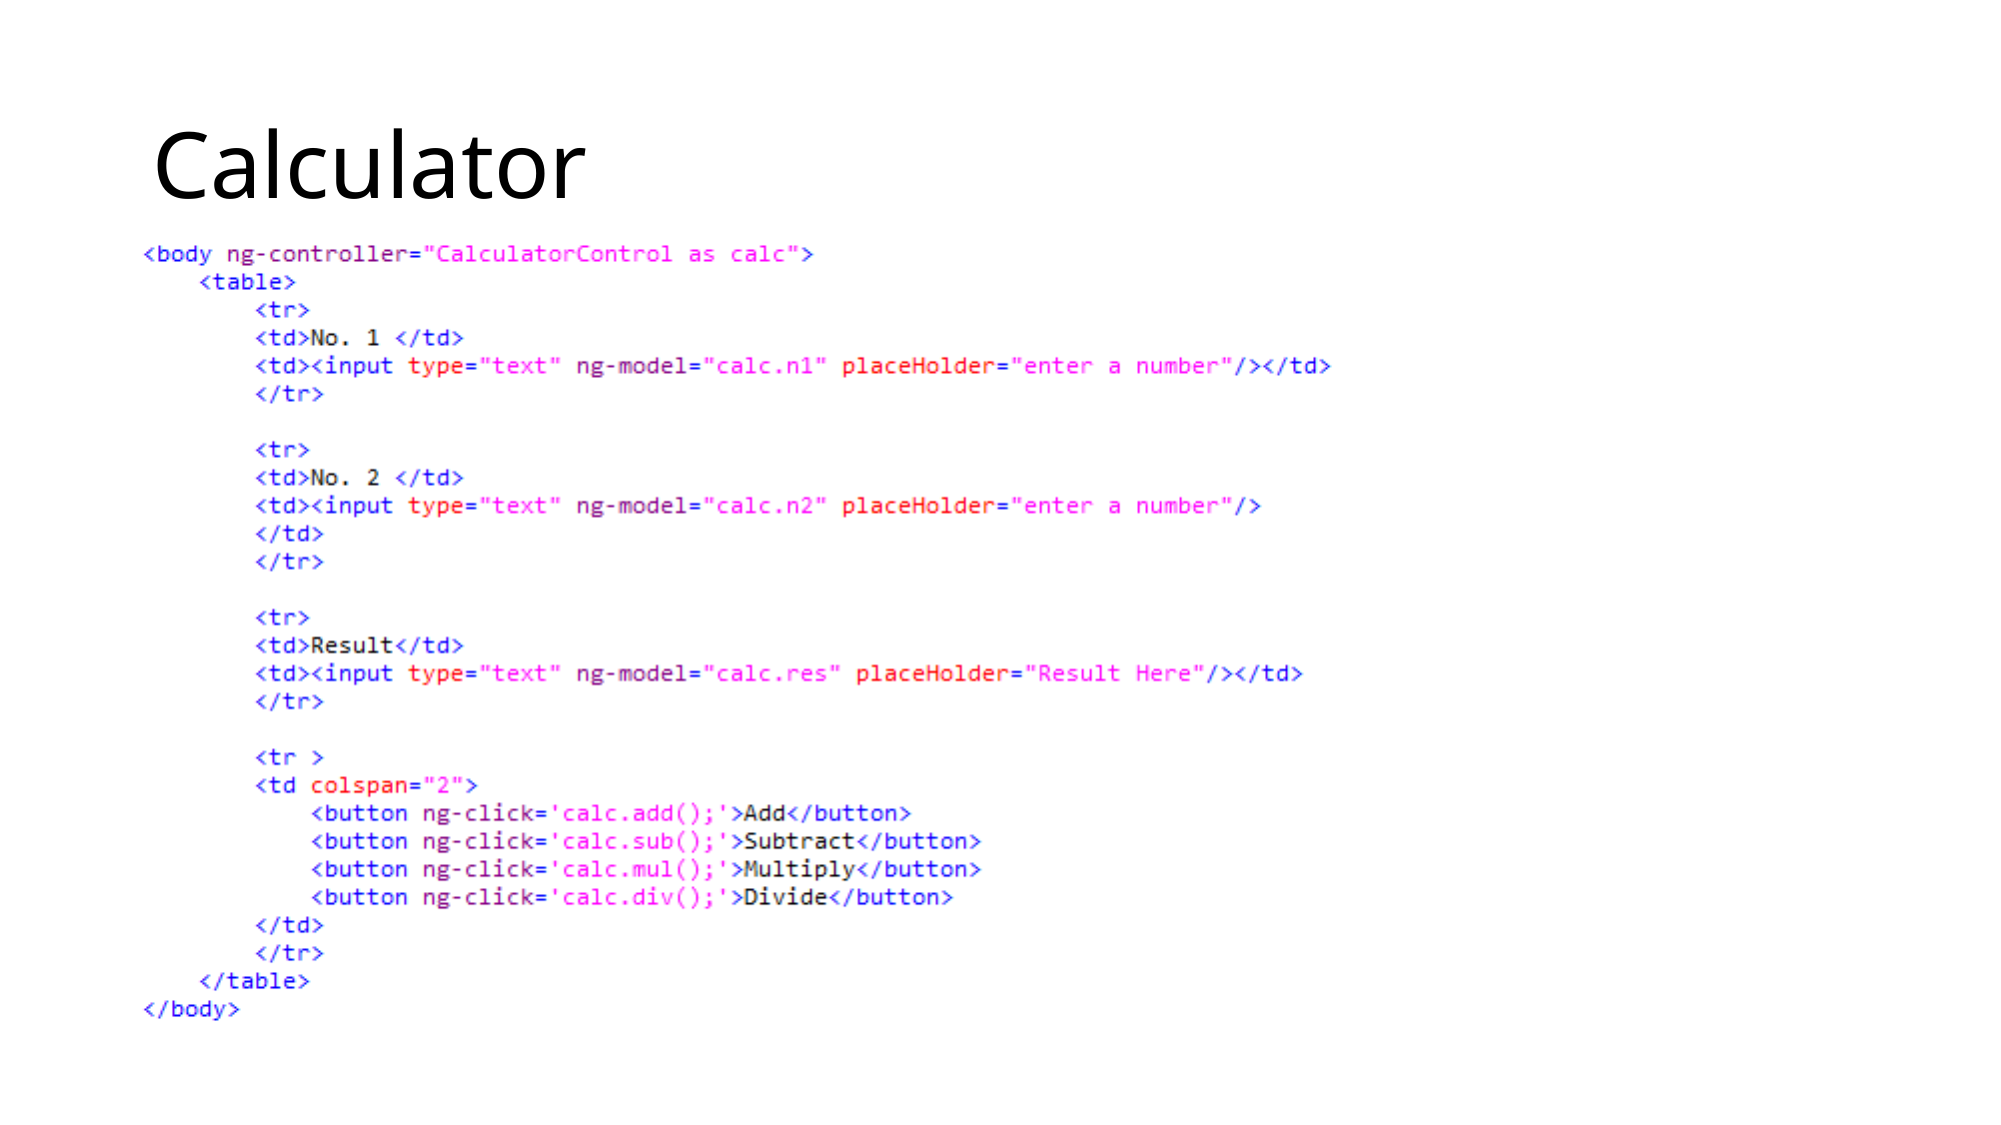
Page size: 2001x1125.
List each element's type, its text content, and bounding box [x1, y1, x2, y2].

title Calculator [137, 59, 1863, 278]
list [137, 234, 1360, 1027]
